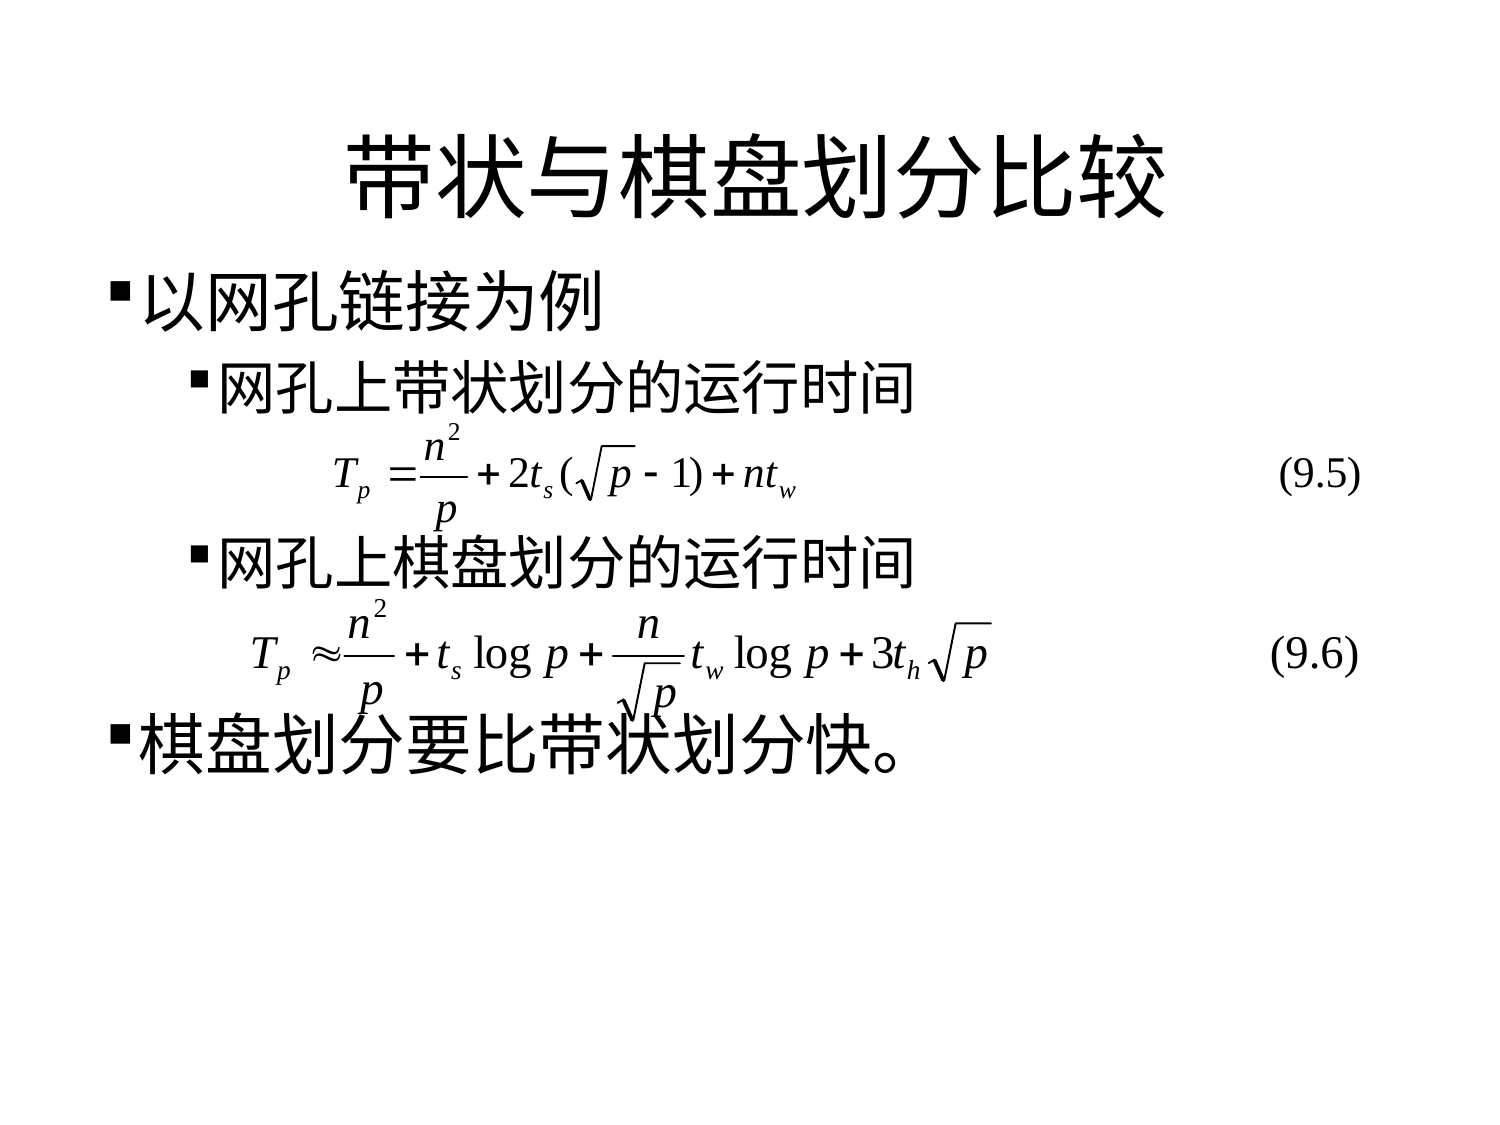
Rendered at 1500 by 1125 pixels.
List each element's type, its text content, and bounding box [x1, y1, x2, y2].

list 以网孔链接为例 网孔上带状划分的运行时间 网孔上棋盘划分的运行时间 棋盘划分要比带状划分快。 [94, 255, 1424, 902]
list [245, 585, 1368, 731]
title 带状与棋盘划分比较 [112, 112, 1401, 238]
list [327, 410, 1368, 540]
